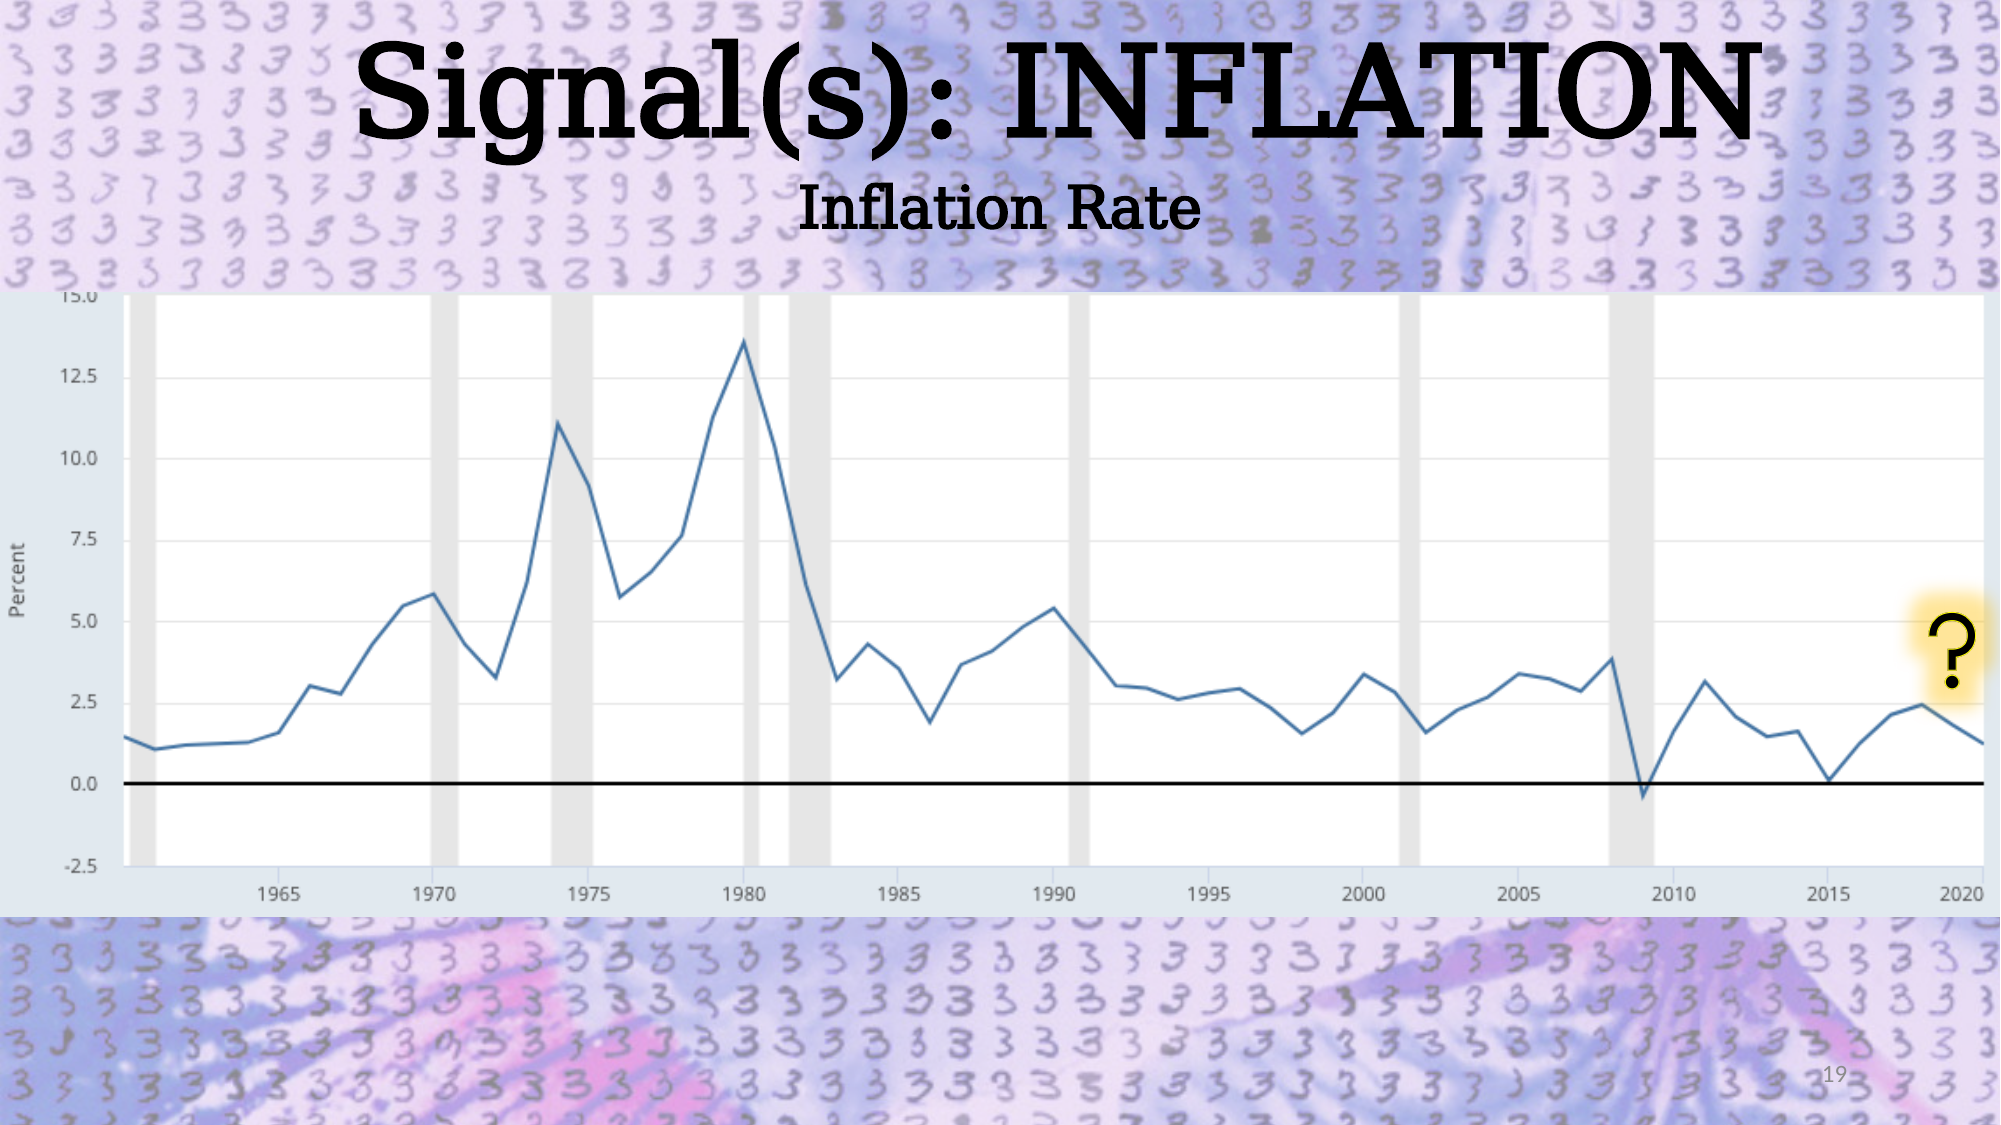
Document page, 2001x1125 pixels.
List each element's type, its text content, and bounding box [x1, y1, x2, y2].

slide_number 19 [1412, 1042, 1863, 1103]
picture [0, 292, 2000, 917]
subtitle Inflation Rate [249, 170, 1750, 276]
title Signal(s): INFLATION [308, 8, 1809, 171]
